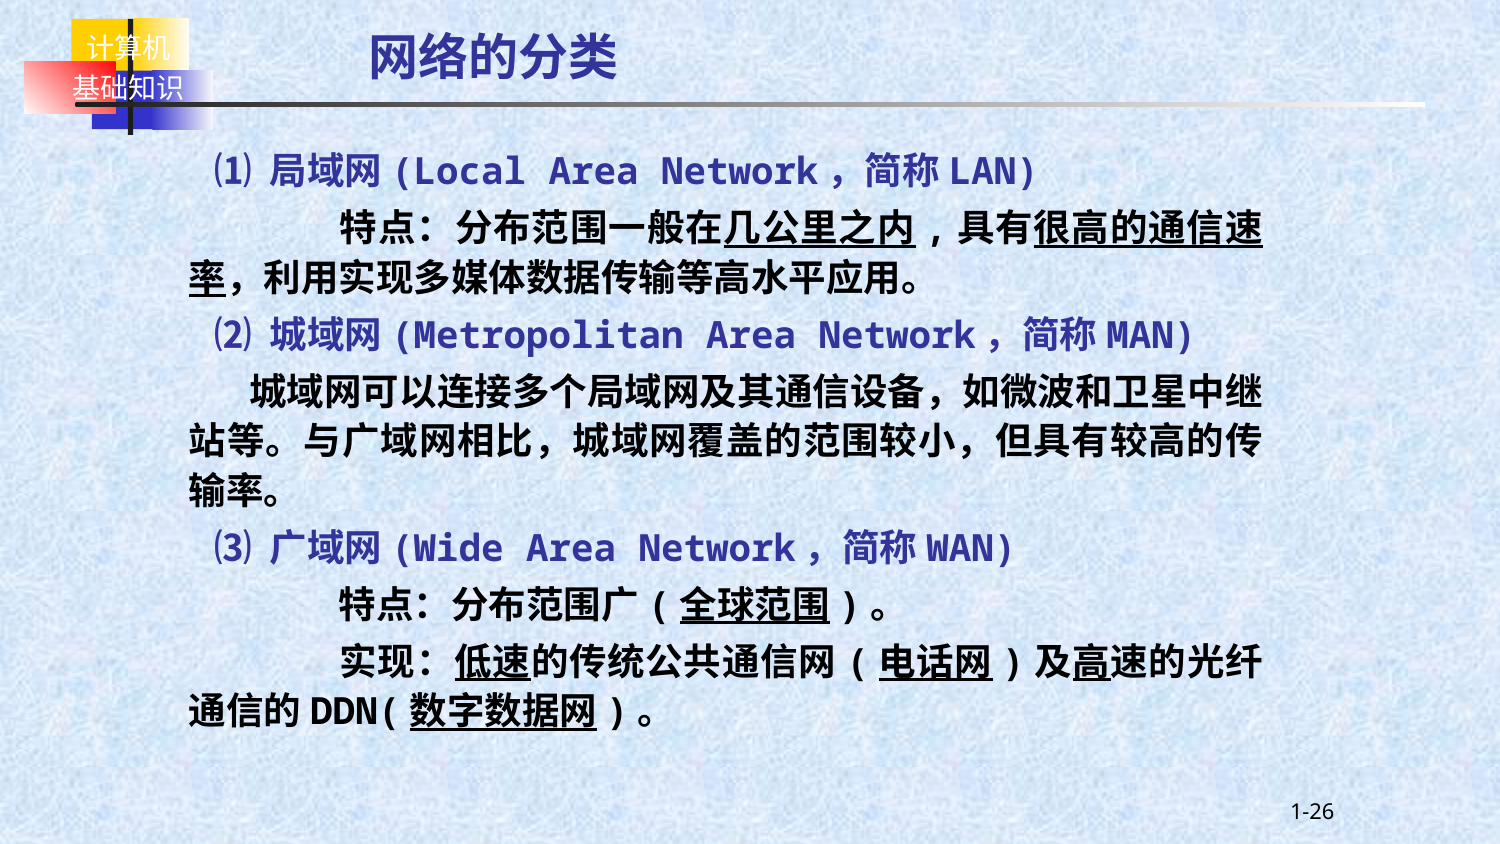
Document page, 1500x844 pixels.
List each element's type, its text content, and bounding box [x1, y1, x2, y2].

picture [0, 0, 1500, 844]
list ⑴ 局域网(Local Area Network，简称LAN) 特点：分布范围一般在几公里之内,具有很高的通信速率，利用实现多媒体数据传输等高水平应用。 ⑵ 城域网(Metropolitan Area Network，简称MAN) 城域网可以连接多个局域网及其通信设备，如微波和卫星中继站等。与广域网相比，城域网覆盖的范围较小，但具有较高的传输率。 ⑶ 广域网(Wide Area Network，简称WAN) 特点：分布范围广(全球范围)。 实现：低速的传统公共通信网(电话网)及高速的光纤通信的DDN(数字数据网)。 [174, 135, 1278, 756]
text_box 网络的分类 [353, 5, 1278, 93]
text_box 1-26 [1237, 796, 1350, 835]
